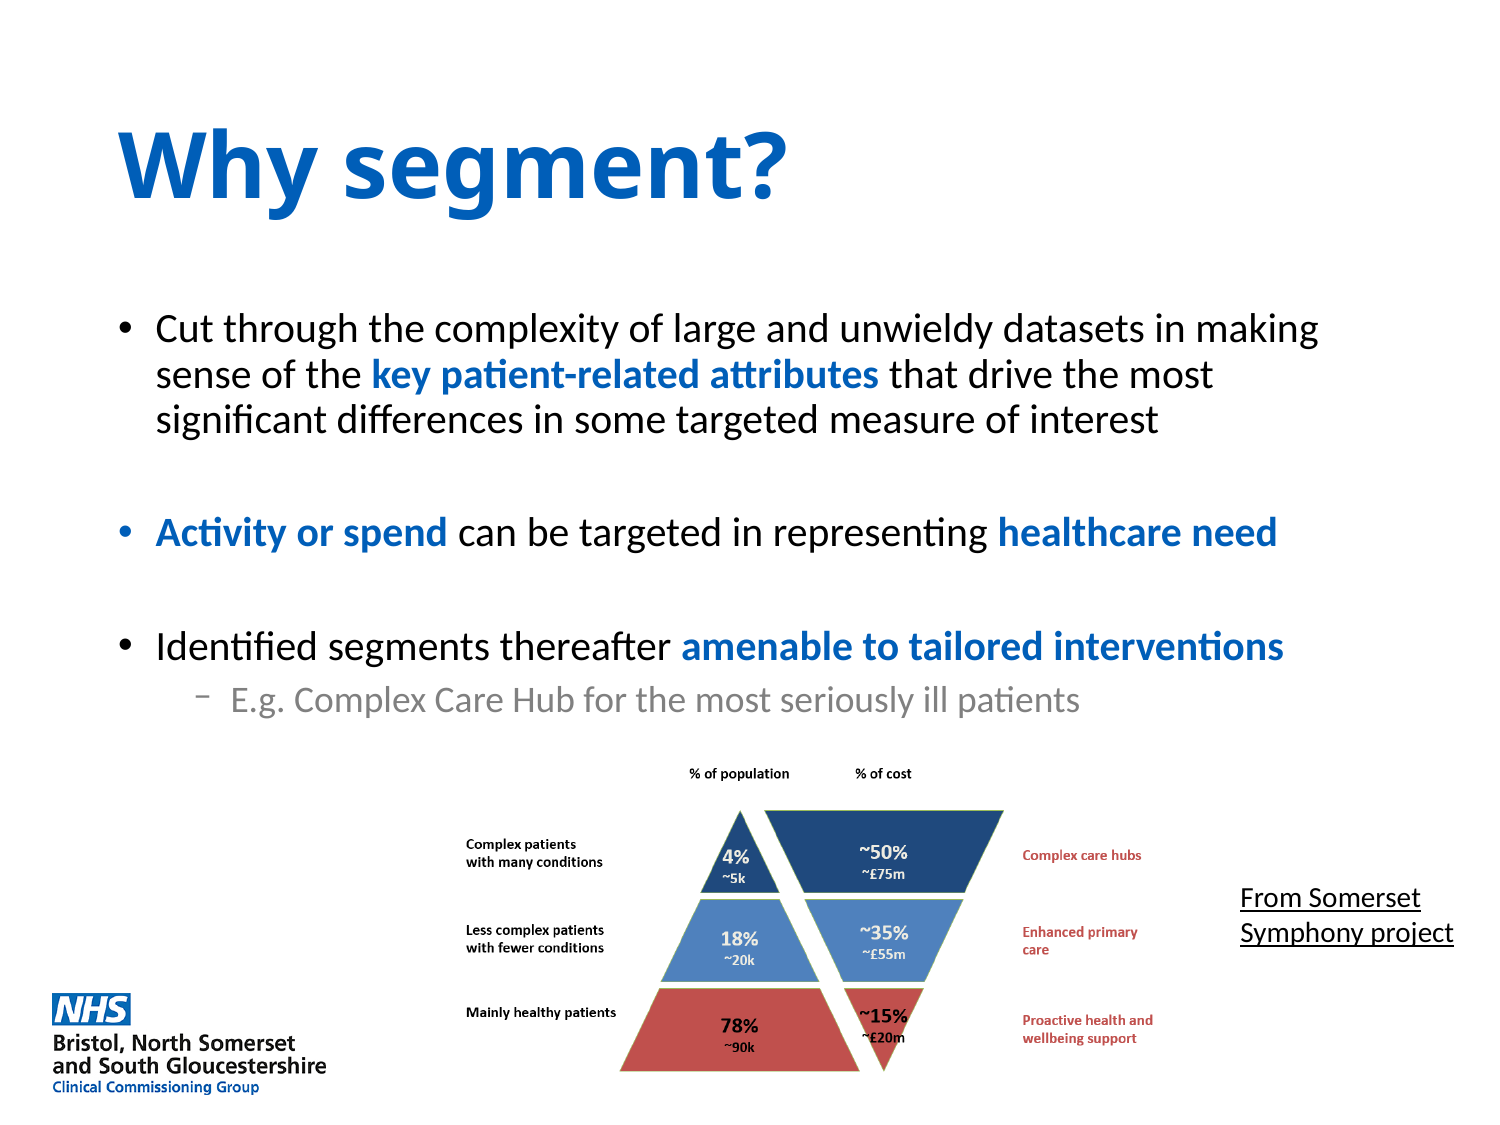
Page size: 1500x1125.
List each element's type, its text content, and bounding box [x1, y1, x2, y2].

title Why segment? [103, 59, 1397, 278]
picture [459, 749, 1157, 1079]
picture [52, 993, 326, 1095]
list Cut through the complexity of large and unwieldy datasets in making sense of the key patient-related attributes that drive the most significant differences in some targeted measure of interest Activity or spend can be targeted in representing healthcare need Identified segments thereafter amenable to tailored interventions E.g. Complex Care Hub for the most seriously ill patients [103, 299, 1397, 1014]
text_box From Somerset Symphony project [1225, 871, 1500, 957]
